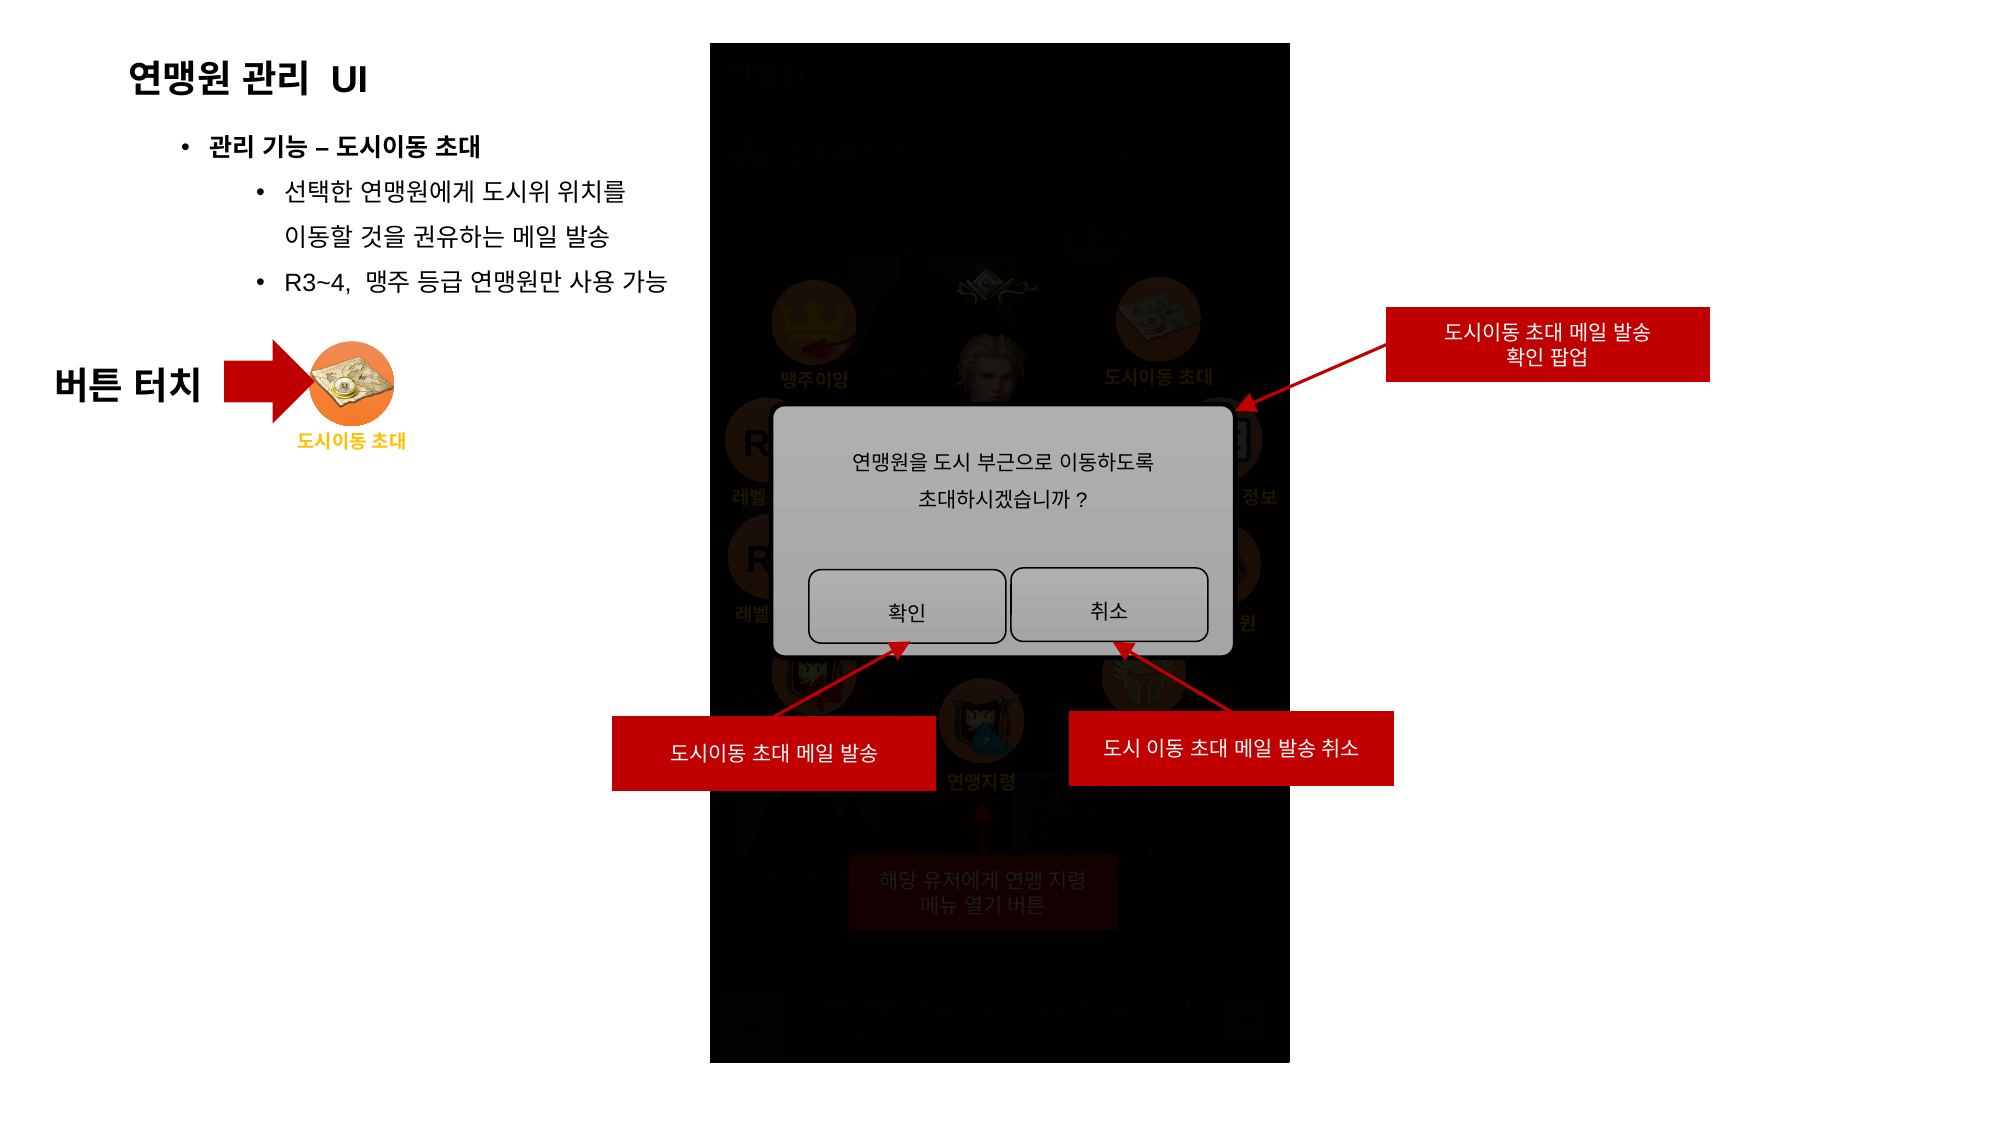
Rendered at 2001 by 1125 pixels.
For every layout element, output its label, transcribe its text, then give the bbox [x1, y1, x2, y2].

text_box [1234, 344, 1387, 411]
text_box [774, 641, 911, 717]
text_box 관리 기능 – 도시이동 초대 선택한 연맹원에게 도시위 위치를 이동할 것을 권유하는 메일 발송 R3~4, 맹주 등급 연맹원만 사용 가능 [166, 109, 704, 307]
picture [952, 263, 1042, 309]
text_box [276, 341, 428, 461]
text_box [39, 341, 314, 422]
text_box 연맹원 관리 UI [113, 47, 400, 108]
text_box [710, 46, 1299, 1063]
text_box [770, 403, 1236, 658]
text_box 도시이동 초대 메일 발송 확인 팝업 [1386, 307, 1709, 382]
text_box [1112, 641, 1232, 713]
text_box 가입 승인 취소 버튼 [978, 805, 987, 860]
text_box 도시이동 초대 메일 발송 [613, 716, 704, 790]
text_box 도시 이동 초대 메일 발송 취소 [1304, 711, 1393, 786]
